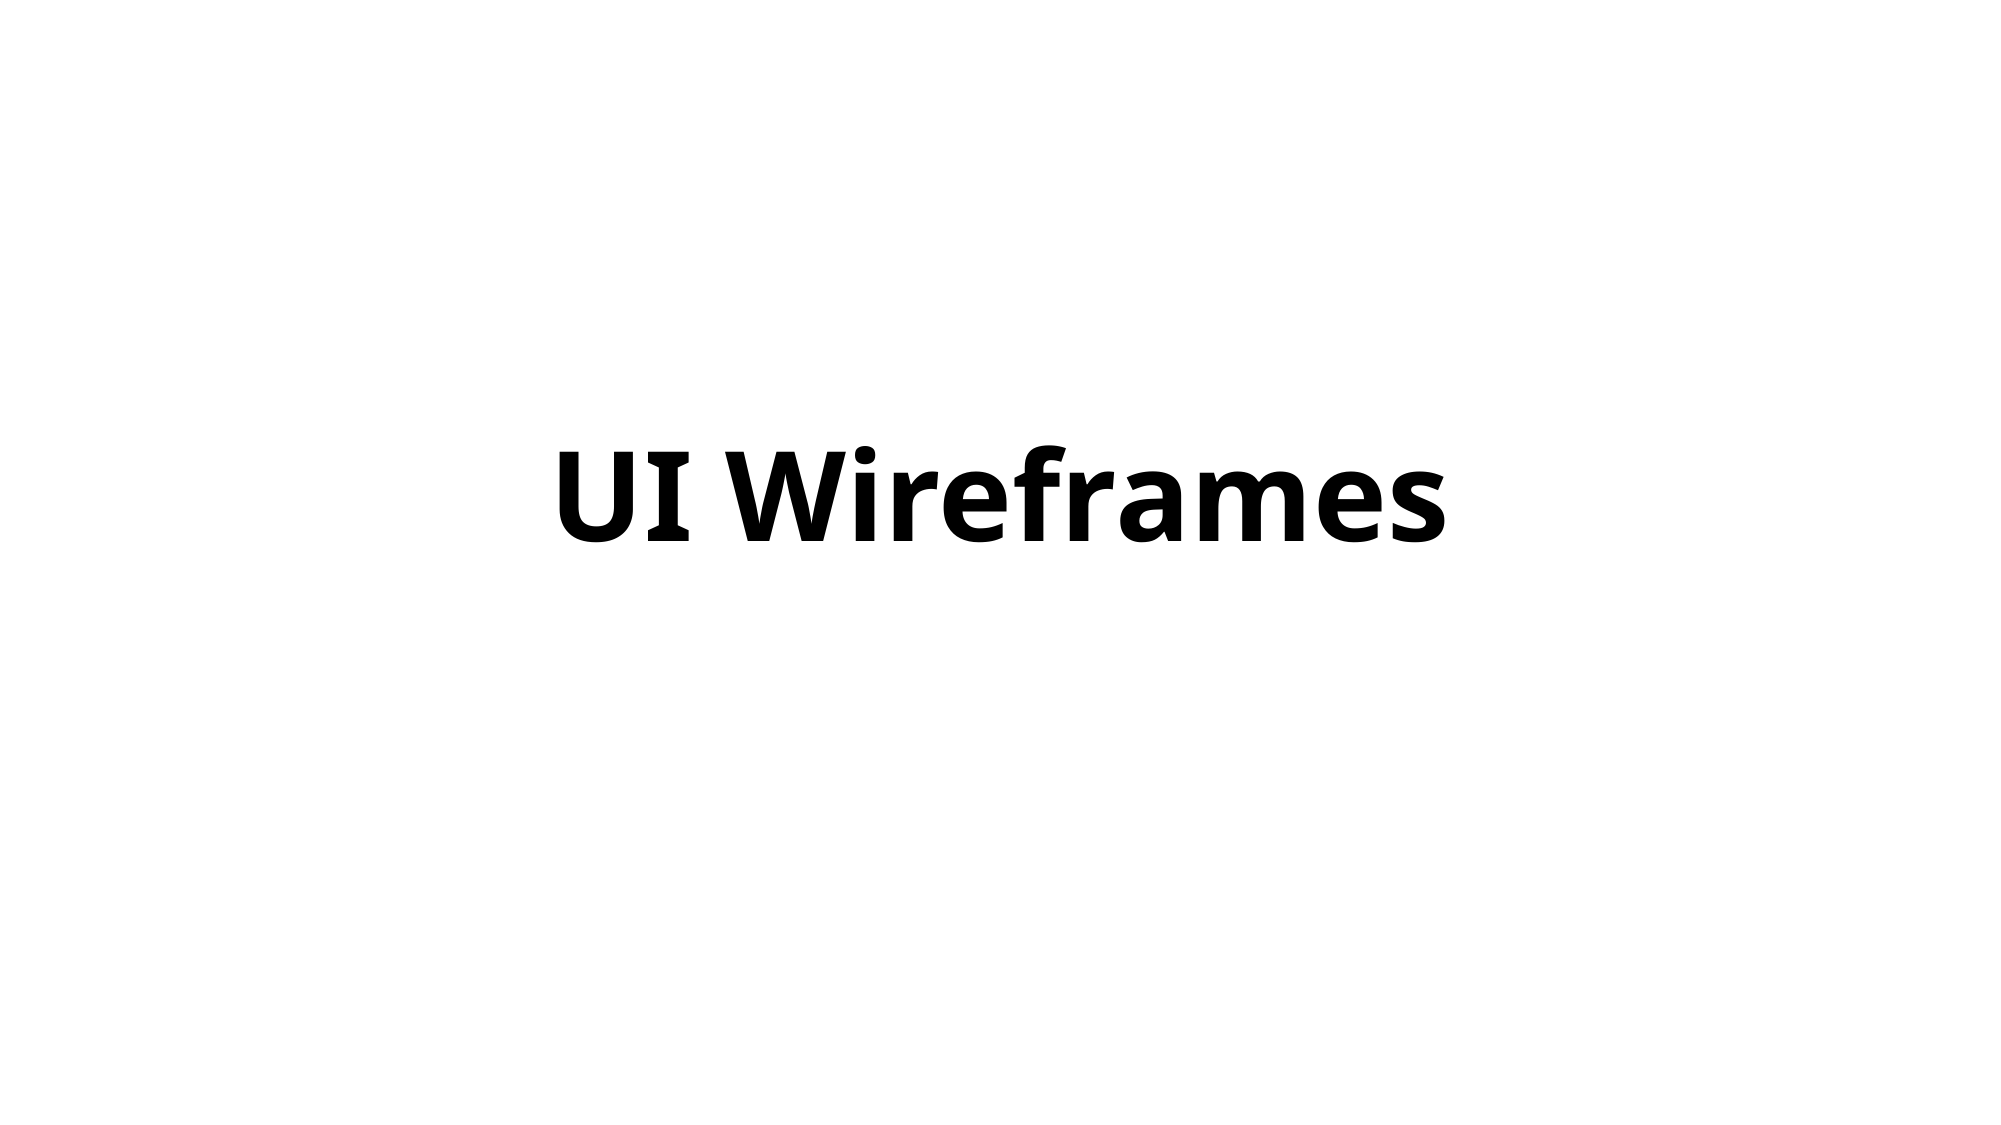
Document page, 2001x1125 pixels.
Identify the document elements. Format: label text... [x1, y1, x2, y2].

title UI Wireframes [249, 184, 1750, 576]
